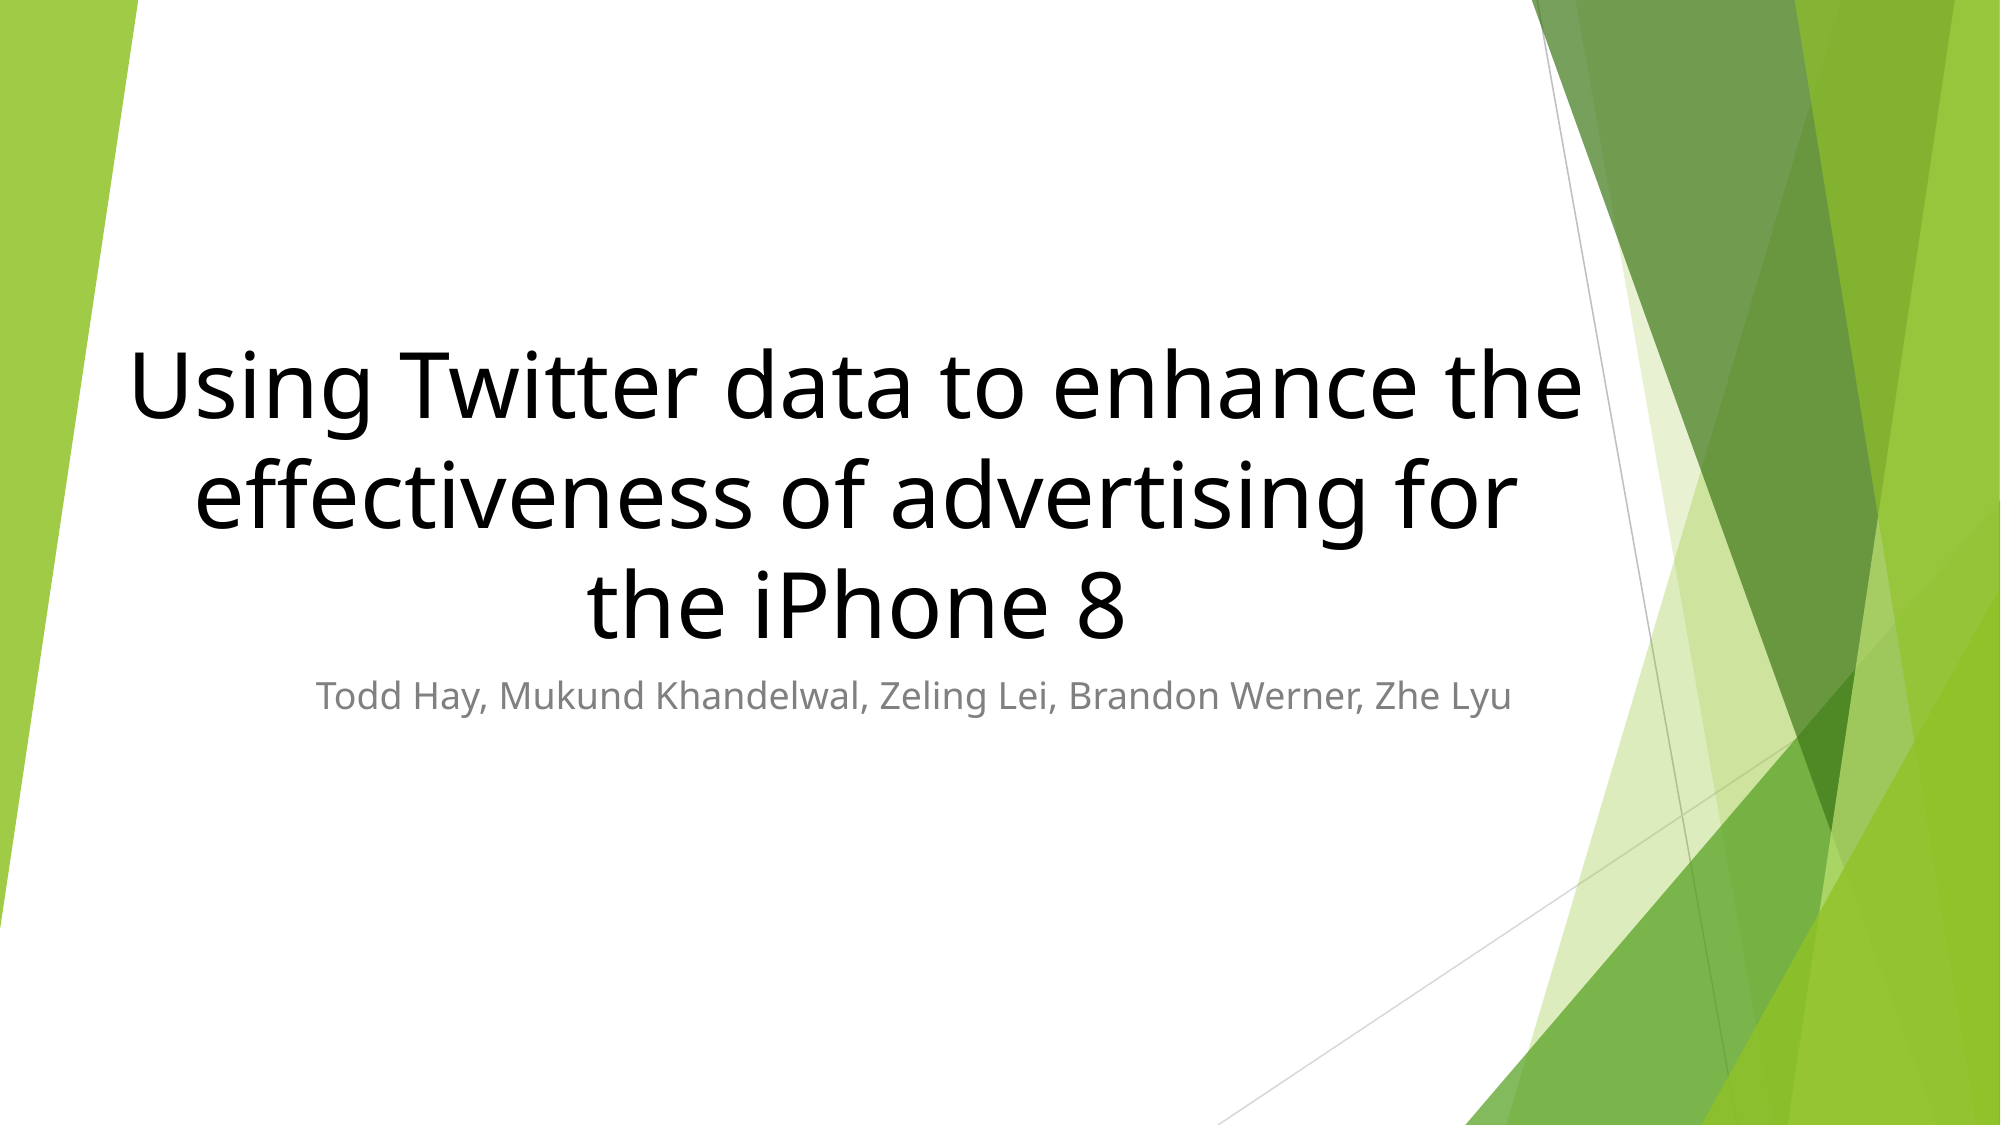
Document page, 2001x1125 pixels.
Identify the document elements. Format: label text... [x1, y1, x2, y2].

title Using Twitter data to enhance the effectiveness of advertising for the iPhone 8 [115, 126, 1599, 665]
subtitle Todd Hay, Mukund Khandelwal, Zeling Lei, Brandon Werner, Zhe Lyu [246, 663, 1522, 845]
